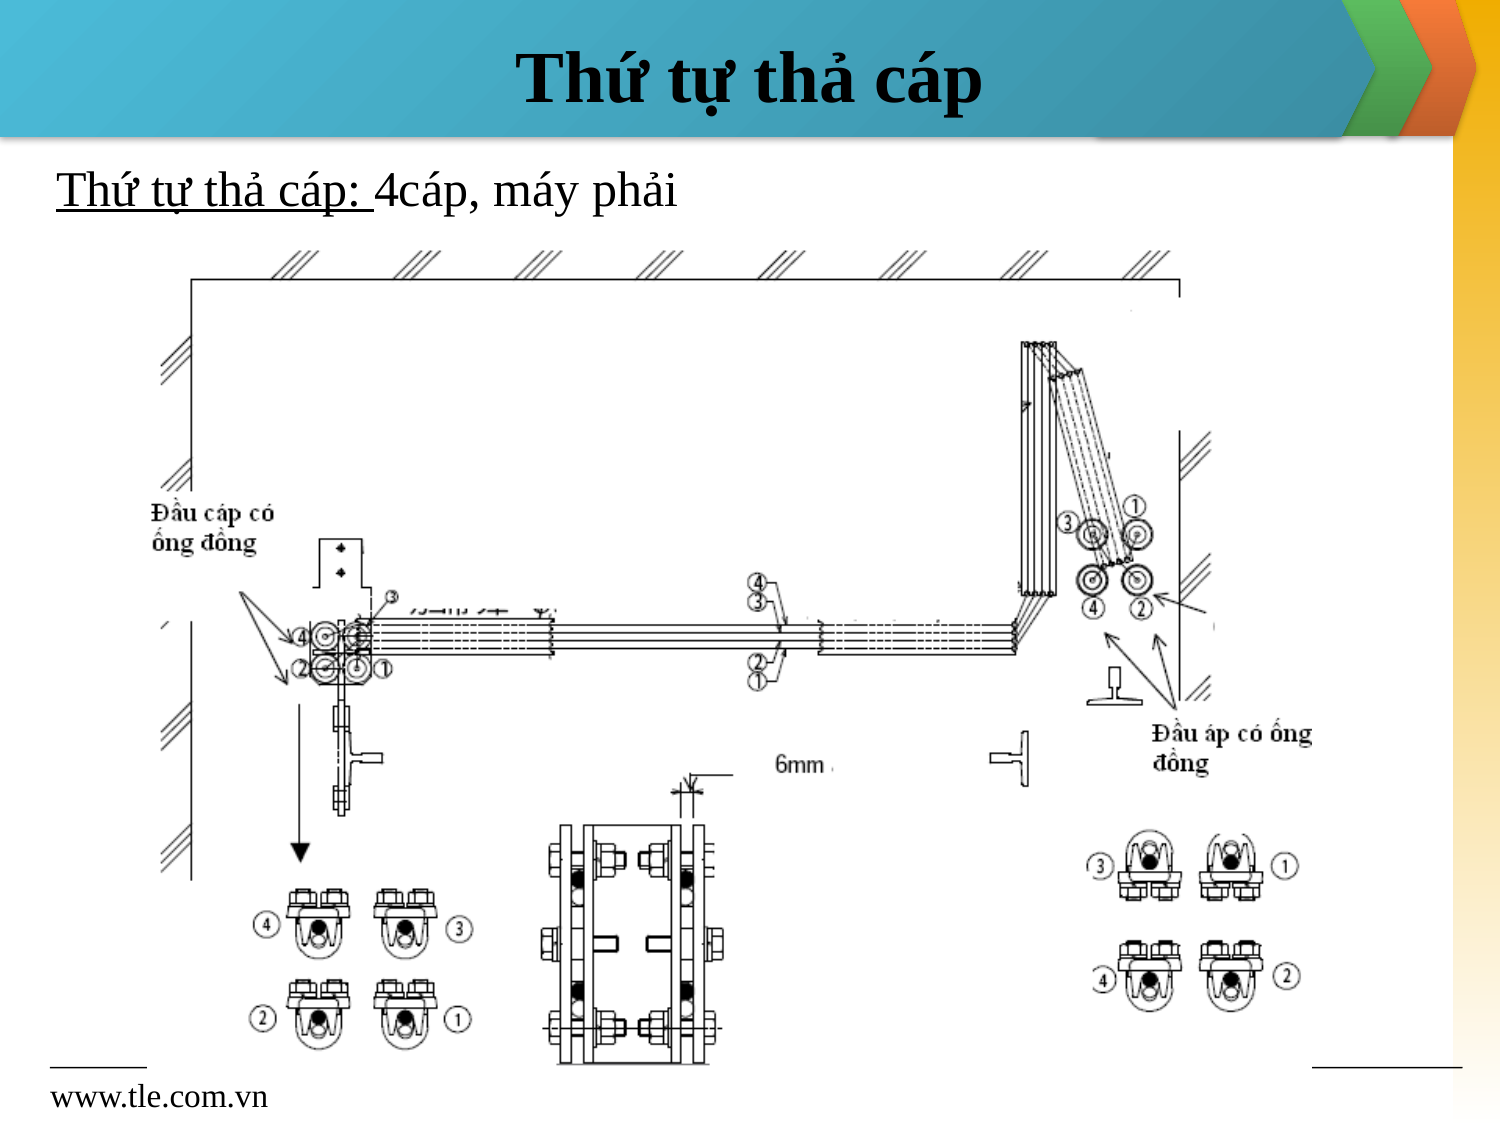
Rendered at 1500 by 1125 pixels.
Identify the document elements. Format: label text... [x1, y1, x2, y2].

picture [147, 243, 1312, 1079]
slide_number www.tle.com.vn [34, 1054, 386, 1125]
text_box Thứ tự thả cáp: 4cáp, máy phải [41, 148, 904, 224]
title Thứ tự thả cáp [75, 21, 1425, 125]
